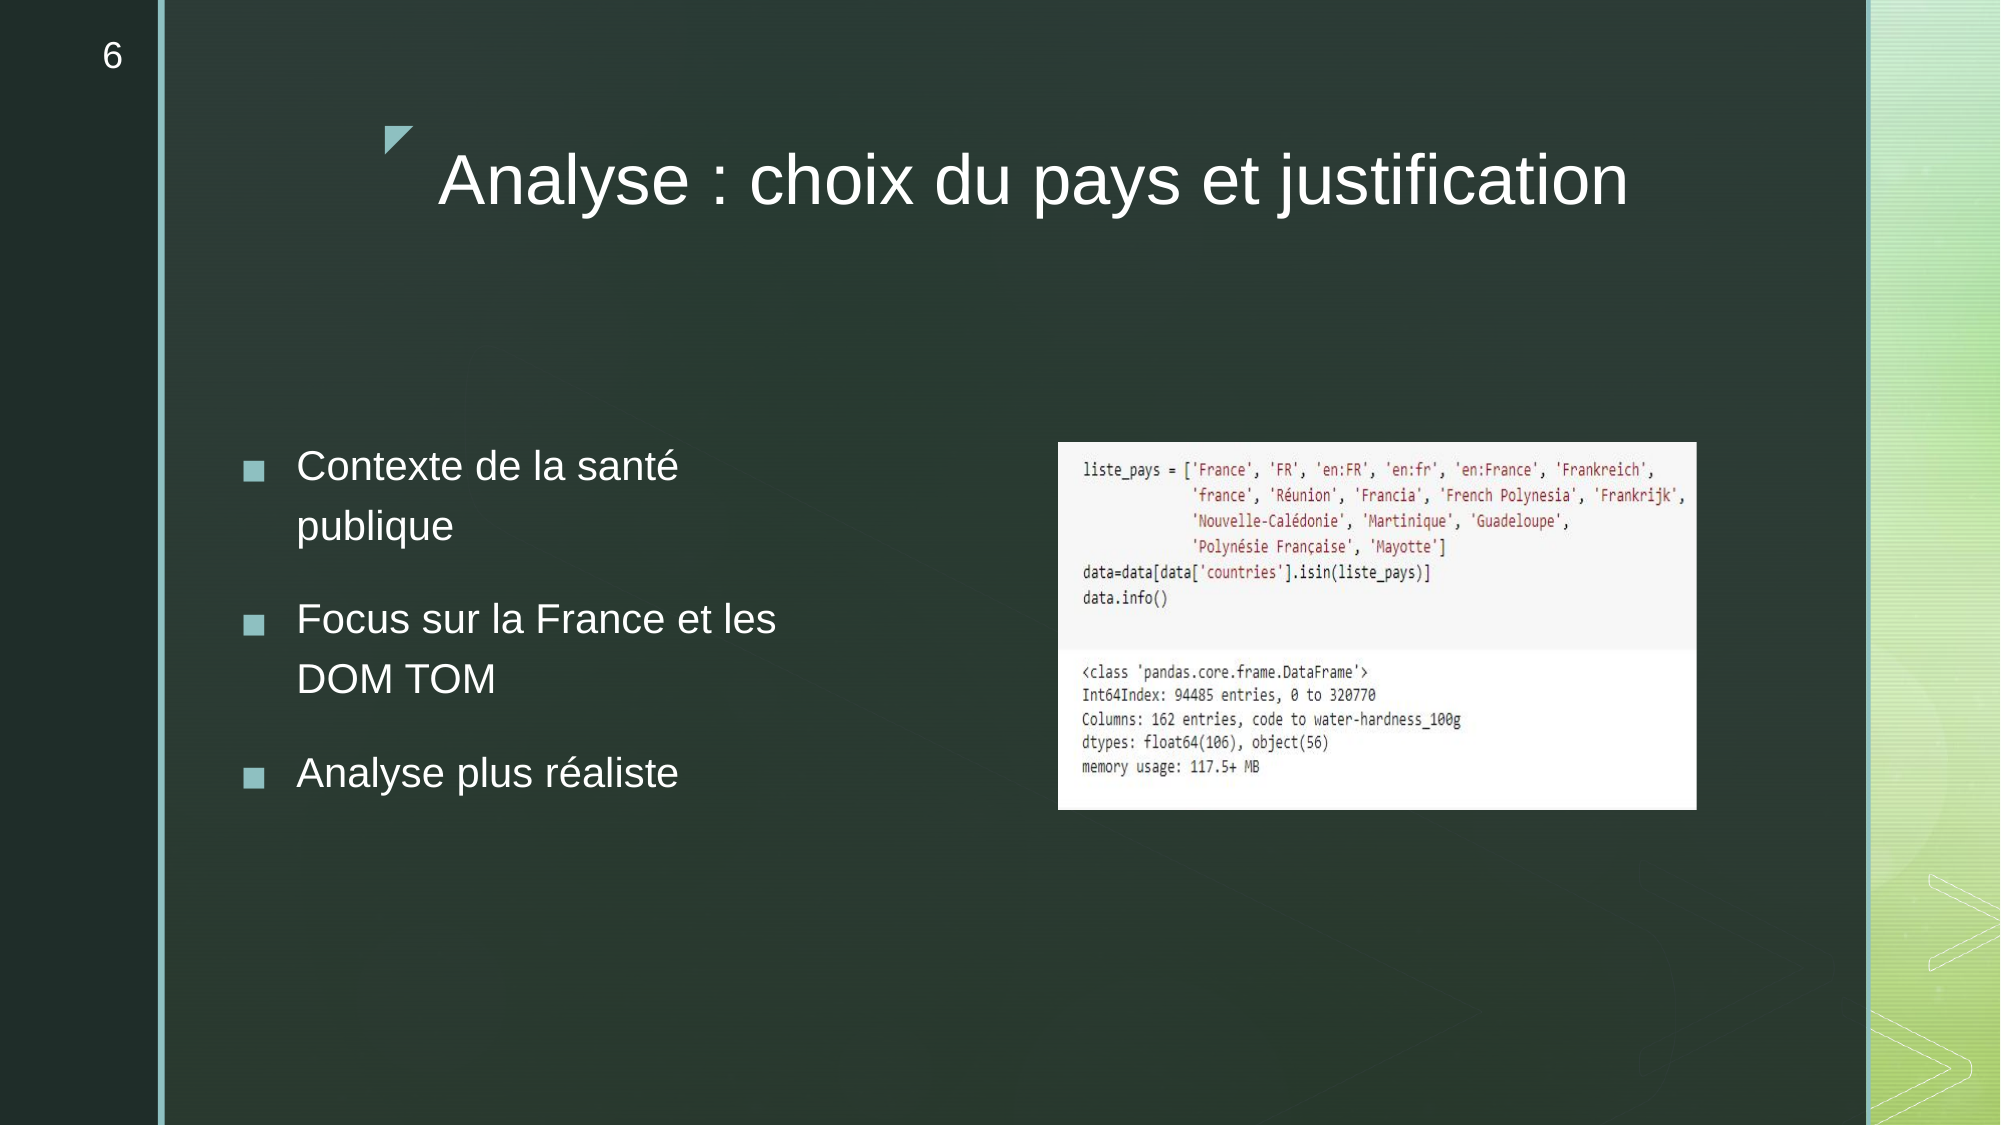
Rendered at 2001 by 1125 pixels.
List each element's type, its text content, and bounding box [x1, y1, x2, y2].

list Contexte de la santé publique Focus sur la France et les DOM TOM Analyse plus réaliste [224, 421, 864, 1077]
title Analyse : choix du pays et justification [167, 135, 1736, 314]
picture [1871, 0, 2001, 1125]
list [235, 313, 875, 970]
picture [1057, 442, 1697, 810]
slide_number ‹#› [25, 26, 131, 80]
